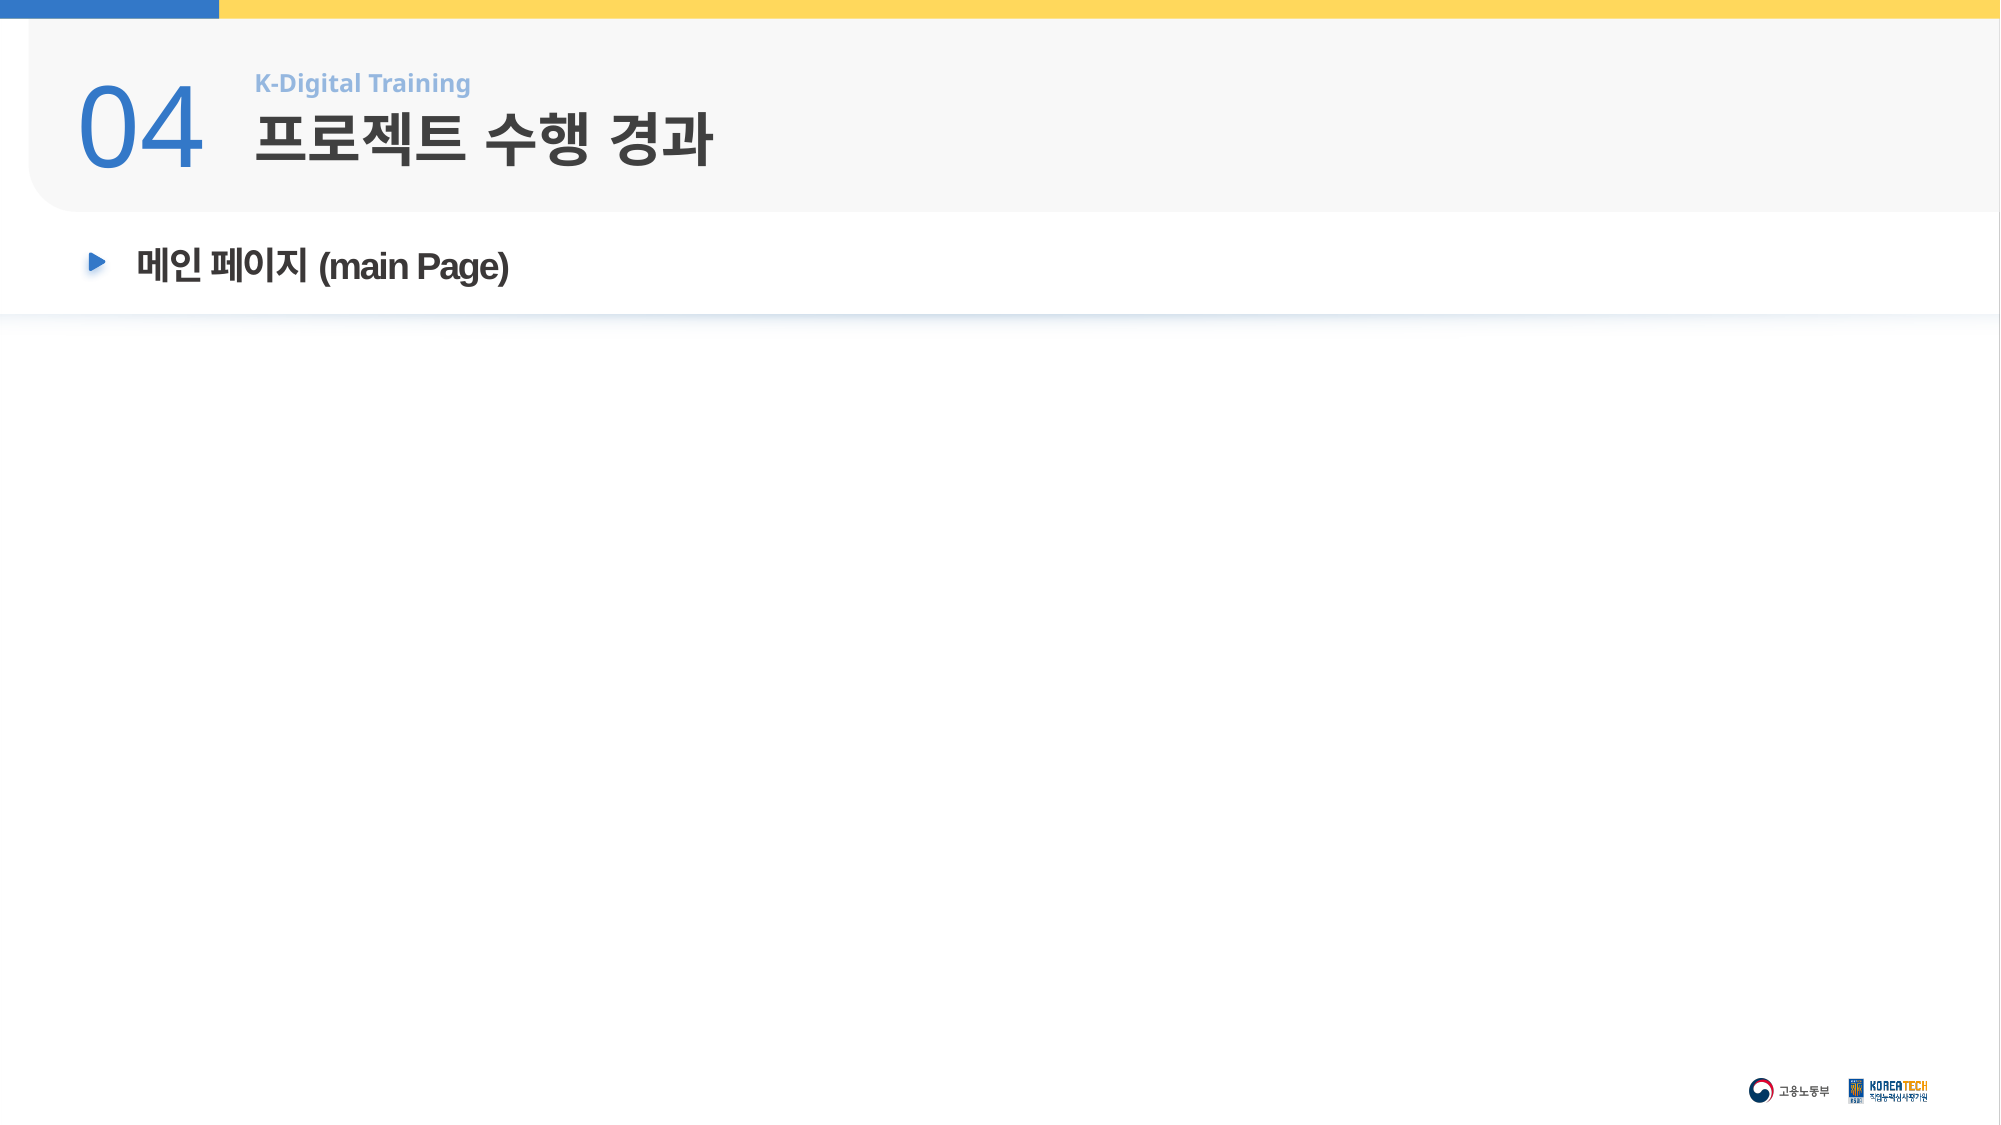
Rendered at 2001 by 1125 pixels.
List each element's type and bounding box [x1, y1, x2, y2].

picture [0, 0, 2000, 1125]
text_box [1749, 1078, 1927, 1104]
text_box [61, 54, 1038, 191]
text_box [88, 234, 1816, 314]
